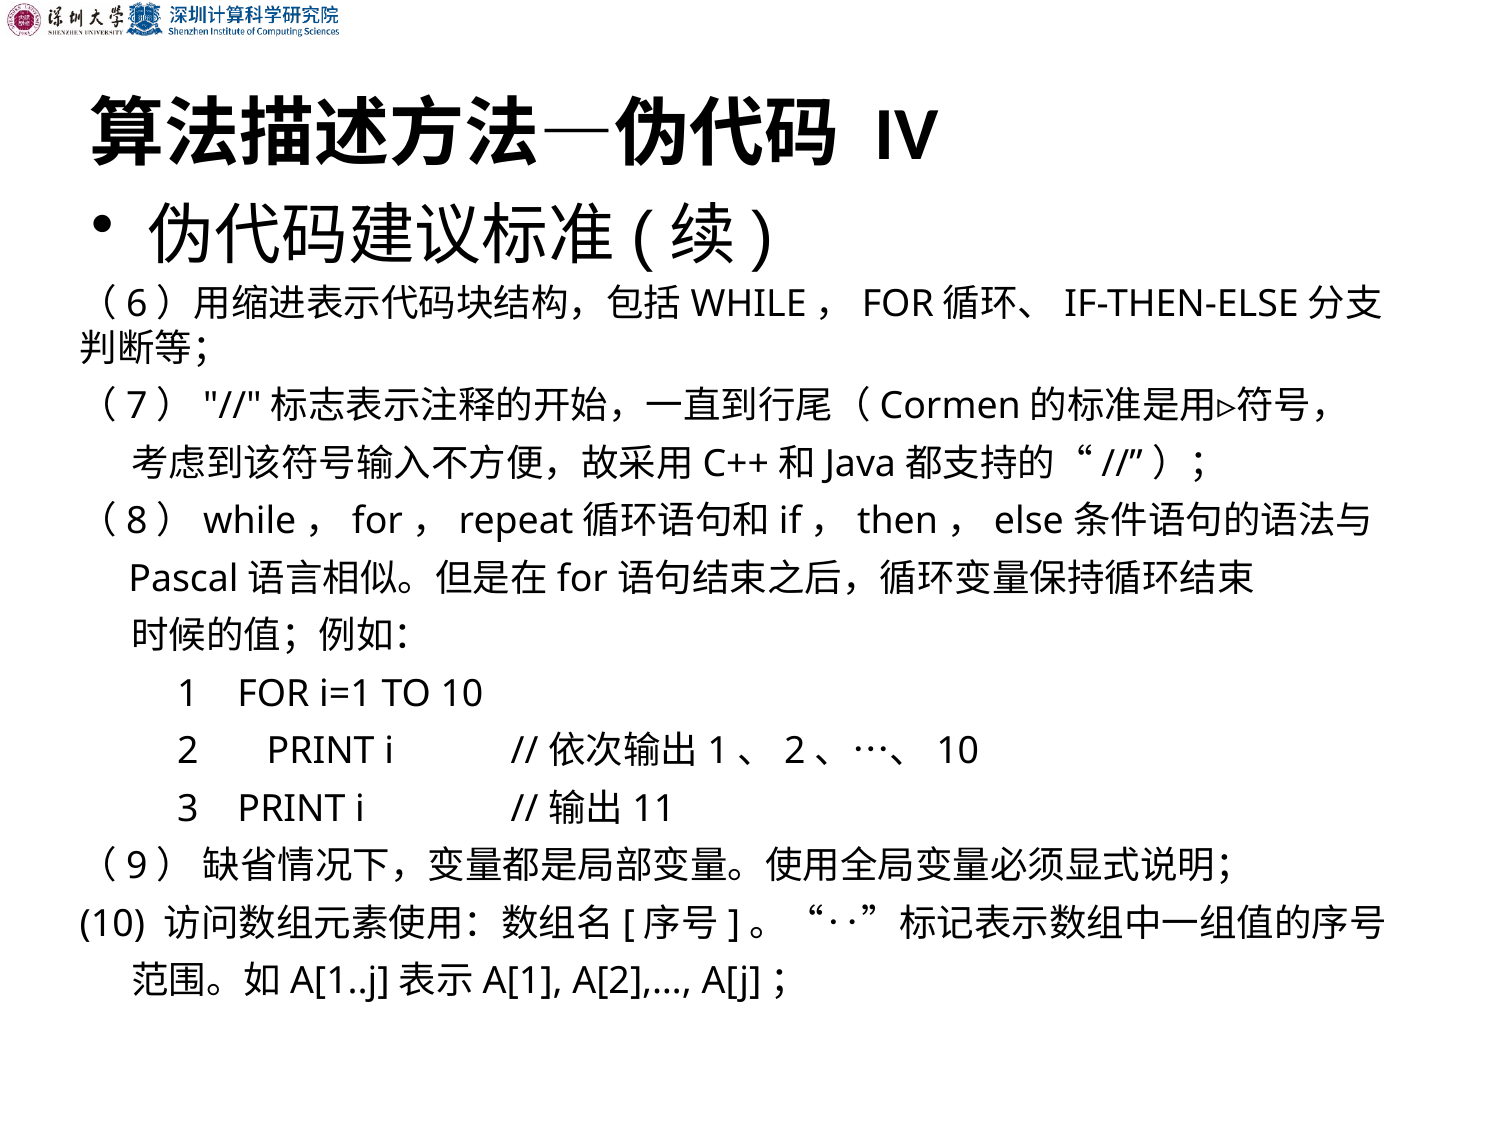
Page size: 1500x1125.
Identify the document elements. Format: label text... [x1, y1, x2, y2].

text_box 伪代码建议标准(续) [76, 184, 1235, 271]
text_box 算法描述方法—伪代码 IV [74, 53, 1425, 206]
picture [5, 1, 124, 36]
text_box （6）用缩进表示代码块结构，包括WHILE，FOR循环、IF-THEN-ELSE分支判断等； （7）"//"标志表示注释的开始，一直到行尾（Cormen的标准是用▹符号， 考虑到该符号输入不方便，故采用C++和Java都支持的“//”）； （8）while，for，repeat循环语句和if，then，else条件语句的语法与 Pascal语言相似。但是在for语句结束之后，循环变量保持循环结束 时候的值；例如： 1 FOR i=1 TO 10 2 PRINT i //依次输出1、2、…、10 3 PRINT i //输出11 （9） 缺省情况下，变量都是局部变量。使用全局变量必须显式说明； (10) 访问数组元素使用：数组名[序号]。“‥”标记表示数组中一组值的序号 范围。如A[1‥j]表示A[1], A[2],…, A[j]； [64, 271, 1424, 1054]
picture [125, 1, 340, 37]
